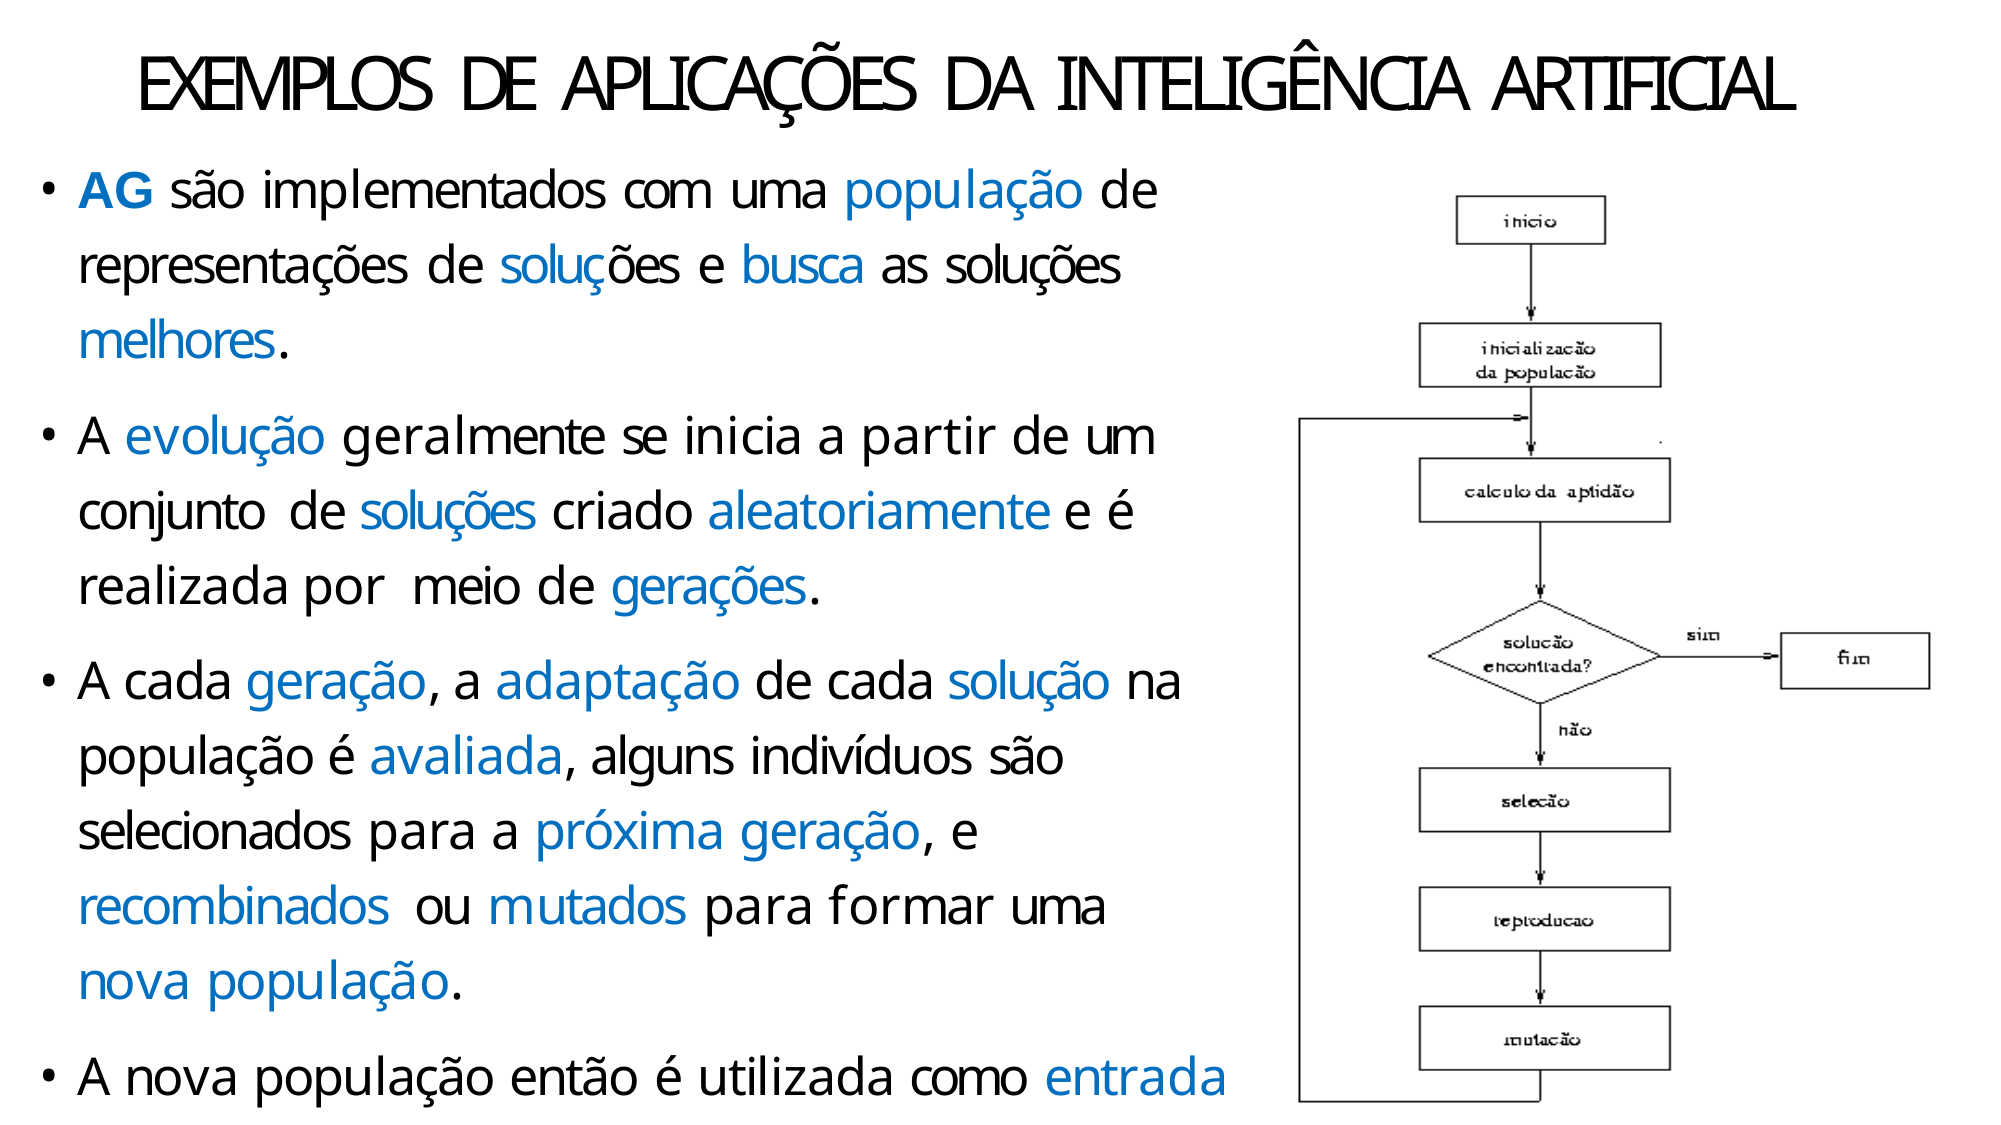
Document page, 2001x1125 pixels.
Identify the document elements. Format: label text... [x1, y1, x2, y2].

picture [1273, 129, 1978, 1125]
text_box AG são implementados com uma população de representações de soluções e busca as soluções melhores. A evolução geralmente se inicia a partir de um conjunto de soluções criado aleatoriamente e é realizada por meio de gerações. A cada geração, a adaptação de cada solução na população é avaliada, alguns indivíduos são selecionados para a próxima geração, e recombinados ou mutados para formar uma nova população. A nova população então é utilizada como entrada para a próxima iteração do algoritmo. [37, 142, 1266, 1125]
title EXEMPLOS DE APLICAÇÕES DA INTELIGÊNCIA ARTIFICIAL [132, 33, 1868, 224]
